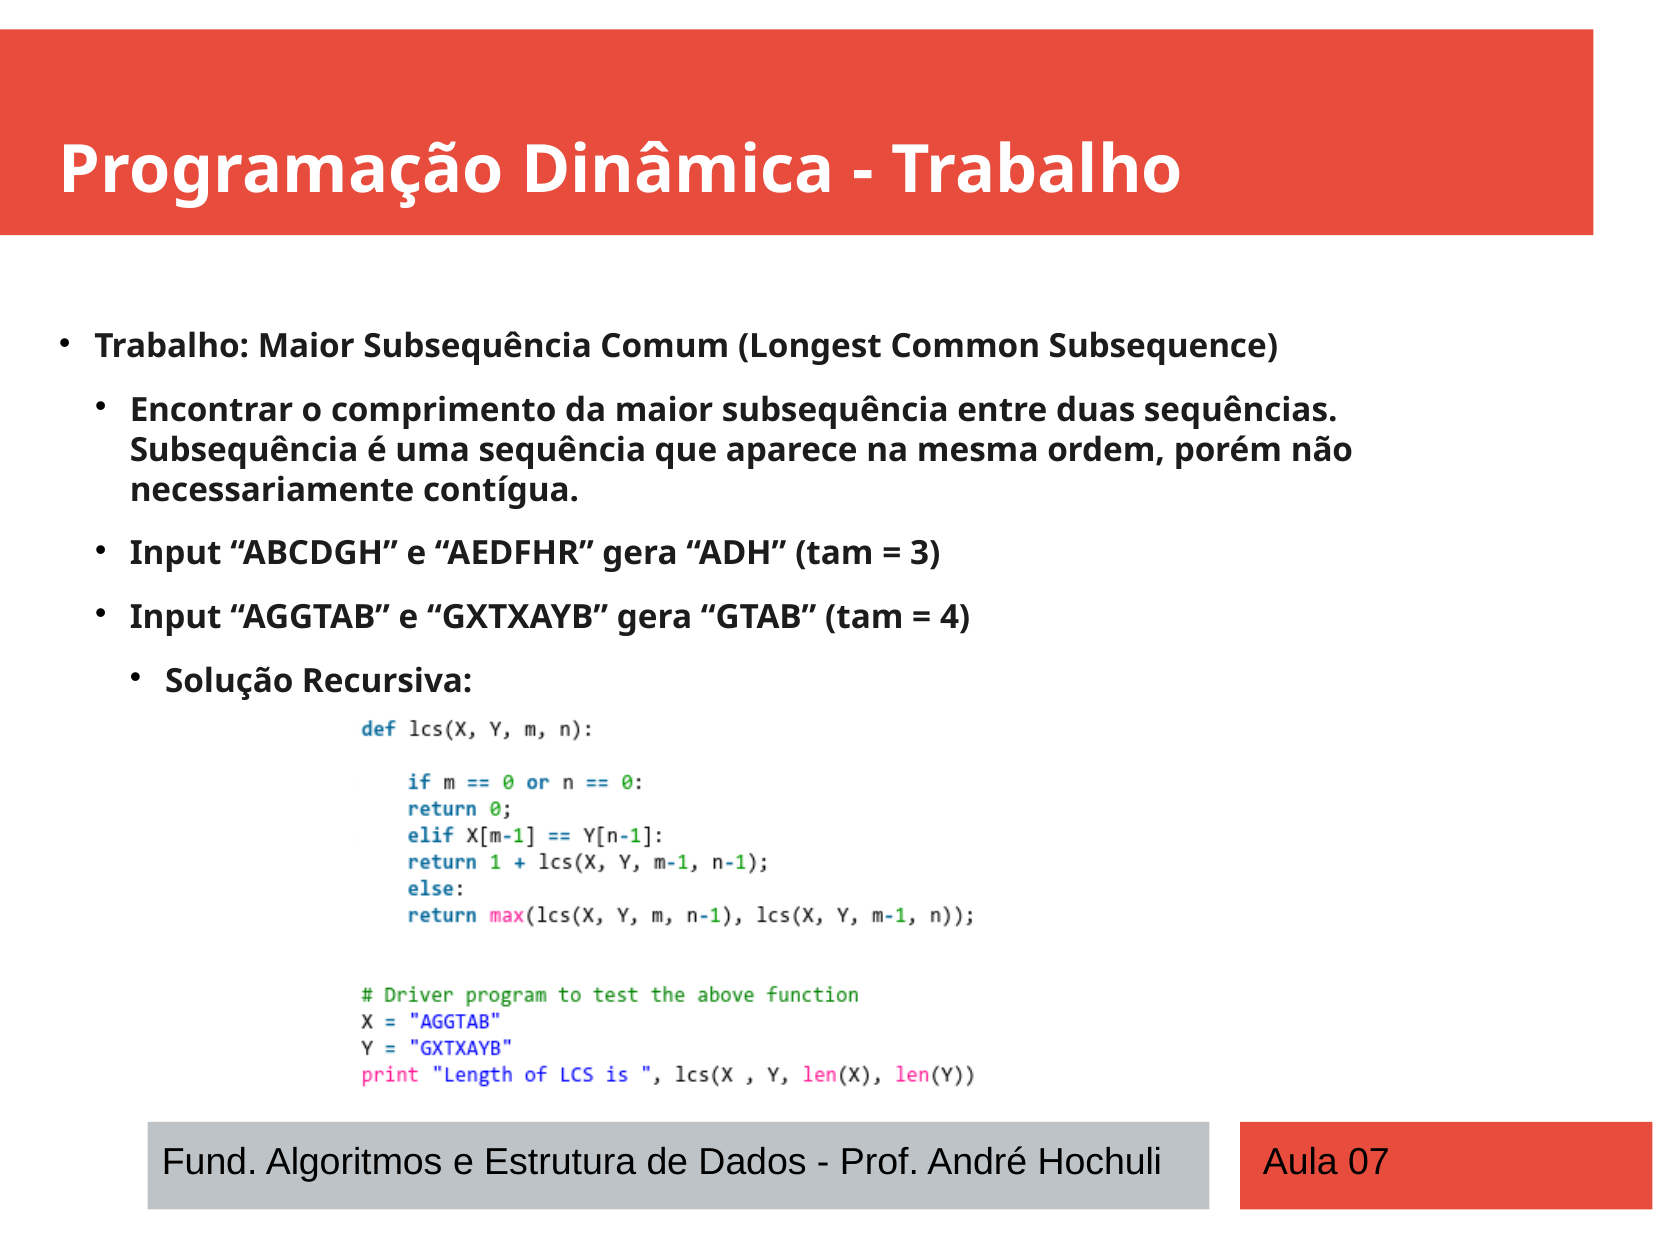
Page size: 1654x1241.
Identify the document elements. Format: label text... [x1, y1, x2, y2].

text_box Aula 07 [1248, 1129, 1622, 1189]
text_box Programação Dinâmica - Trabalho [58, 58, 1594, 206]
picture [354, 708, 994, 1111]
text_box Trabalho: Maior Subsequência Comum (Longest Common Subsequence) Encontrar o comprimento da maior subsequência entre duas sequências. Subsequência é uma sequência que aparece na mesma ordem, porém não necessariamente contígua. Input “ABCDGH” e “AEDFHR” gera “ADH” (tam = 3) Input “AGGTAB” e “GXTXAYB” gera “GTAB” (tam = 4) Solução Recursiva: [58, 324, 1564, 1092]
text_box Fund. Algoritmos e Estrutura de Dados - Prof. André Hochuli [147, 1129, 1204, 1189]
